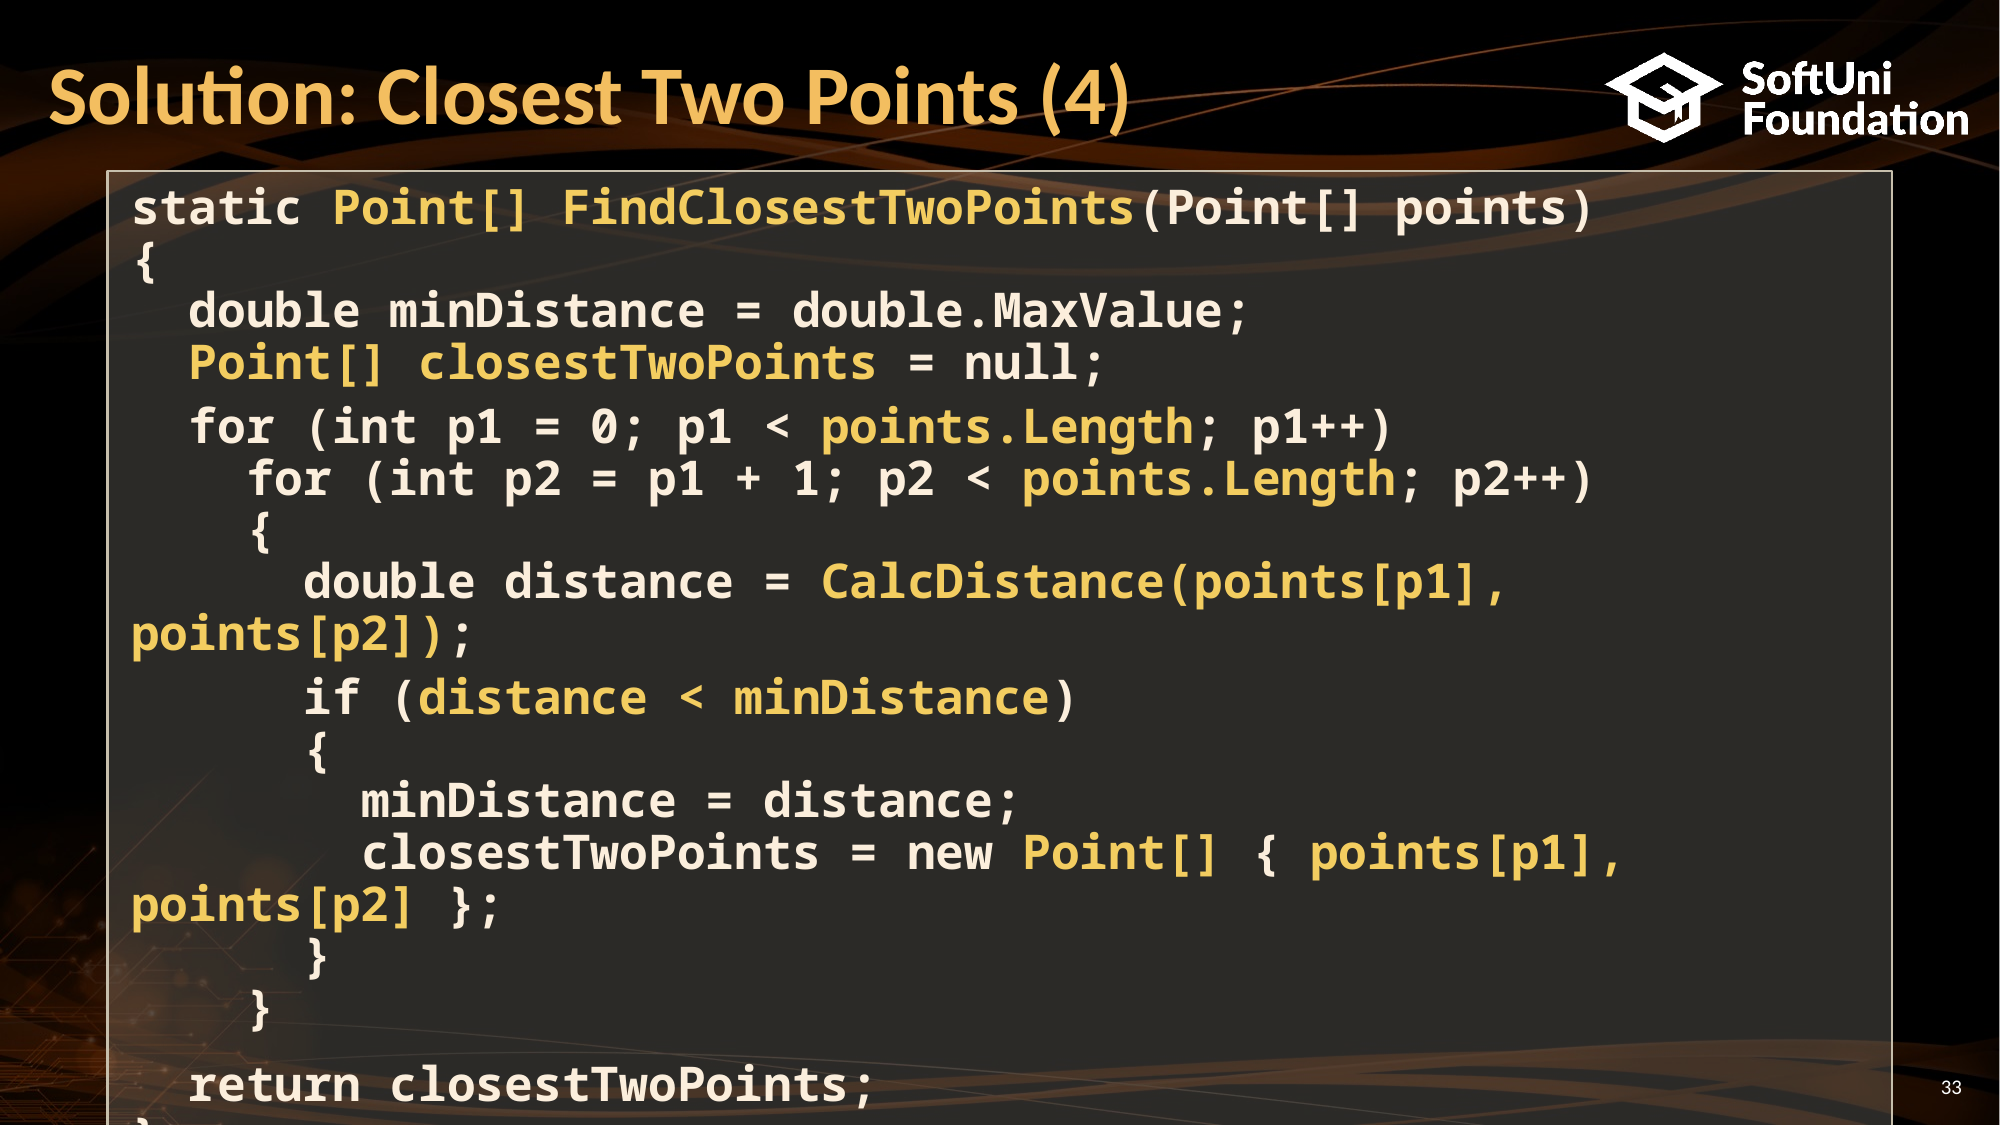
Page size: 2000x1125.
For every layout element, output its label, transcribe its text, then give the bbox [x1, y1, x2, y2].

text_box static Point[] FindClosestTwoPoints(Point[] points) { double minDistance = double.MaxValue; Point[] closestTwoPoints = null; for (int p1 = 0; p1 < points.Length; p1++) for (int p2 = p1 + 1; p2 < points.Length; p2++) { double distance = CalcDistance(points[p1], points[p2]); if (distance < minDistance) { minDistance = distance; closestTwoPoints = new Point[] { points[p1], points[p2] }; } } return closestTwoPoints; } [107, 171, 1892, 1125]
title Solution: Closest Two Points (4) [30, 6, 1602, 189]
picture [0, 0, 2000, 1125]
slide_number 33 [1897, 1070, 1968, 1103]
